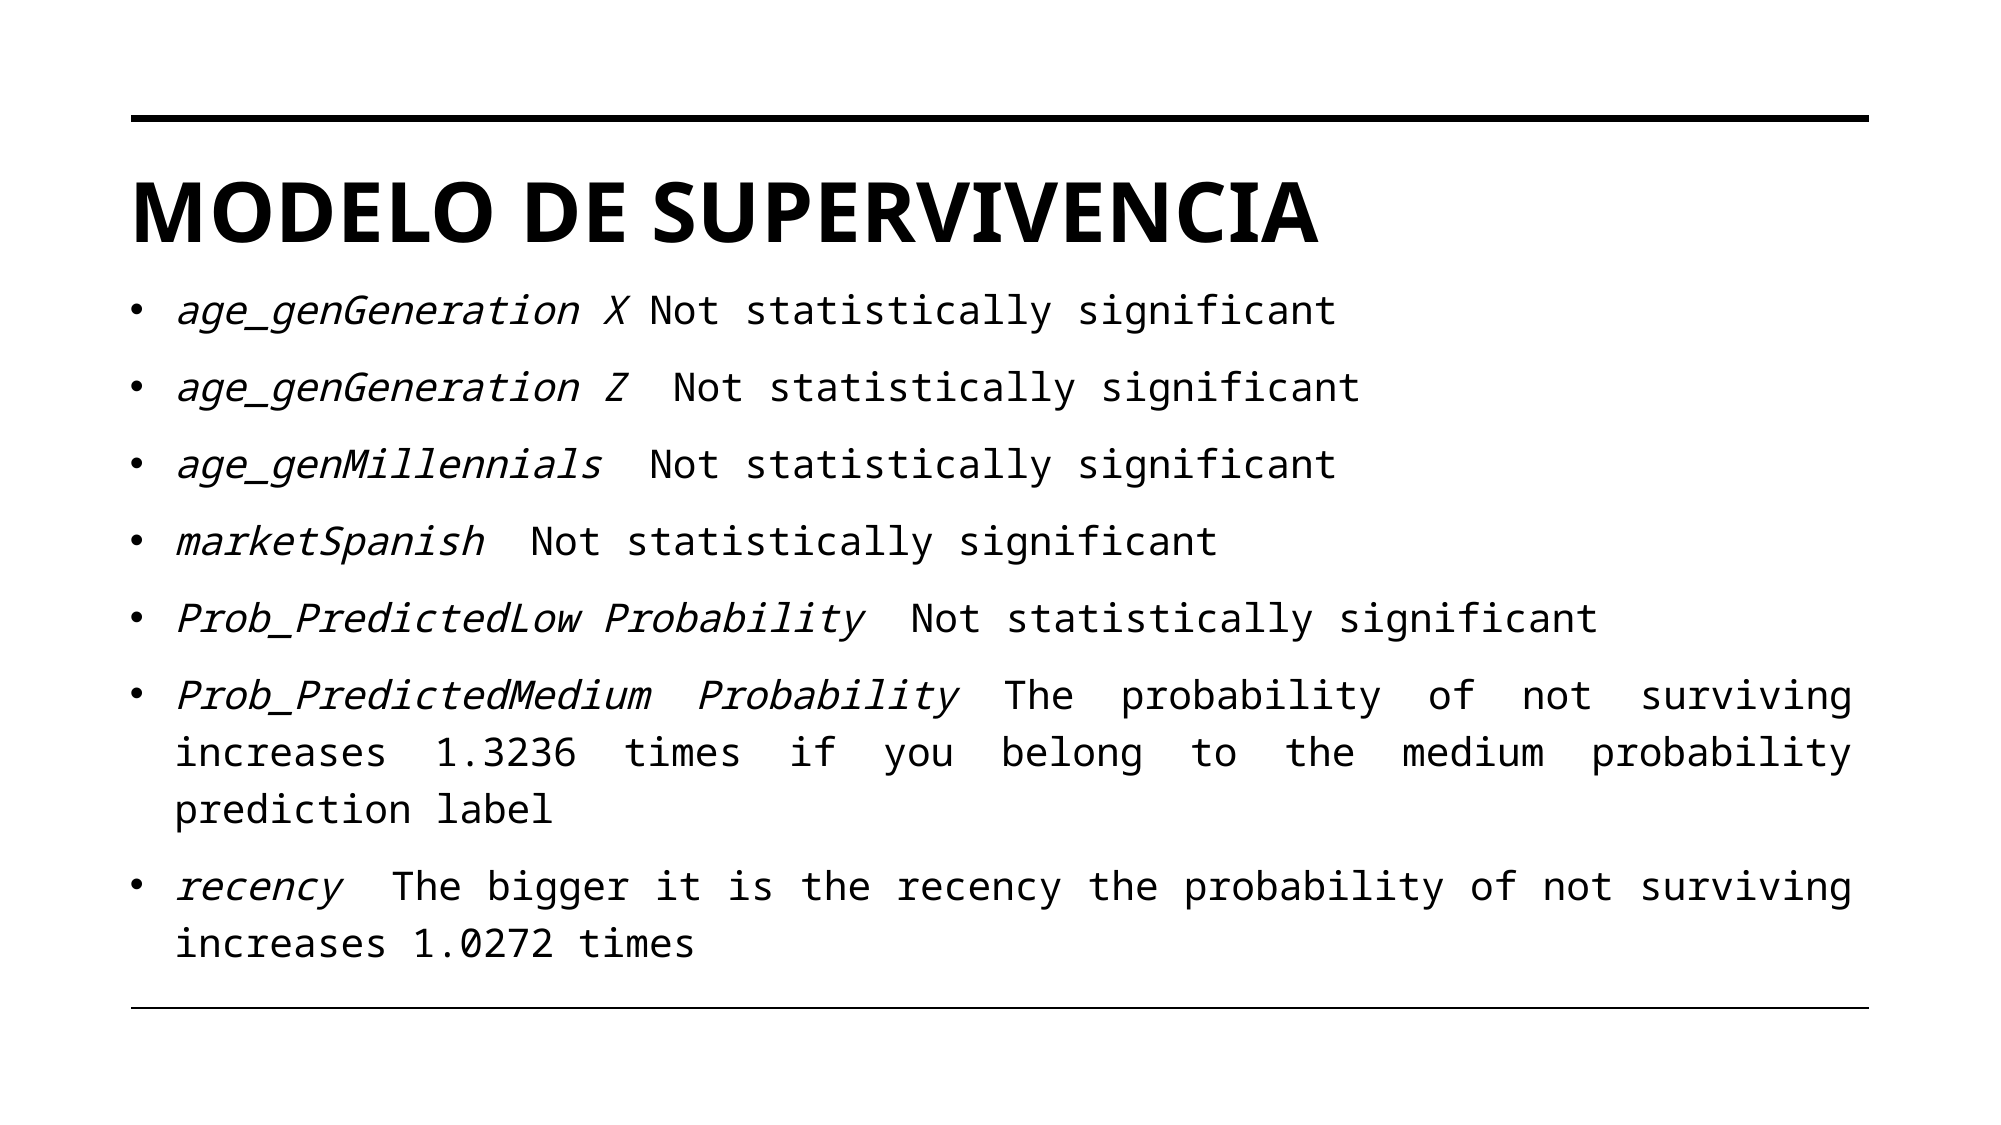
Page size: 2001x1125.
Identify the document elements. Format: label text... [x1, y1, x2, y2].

title Modelo de Supervivencia [114, 151, 1869, 269]
